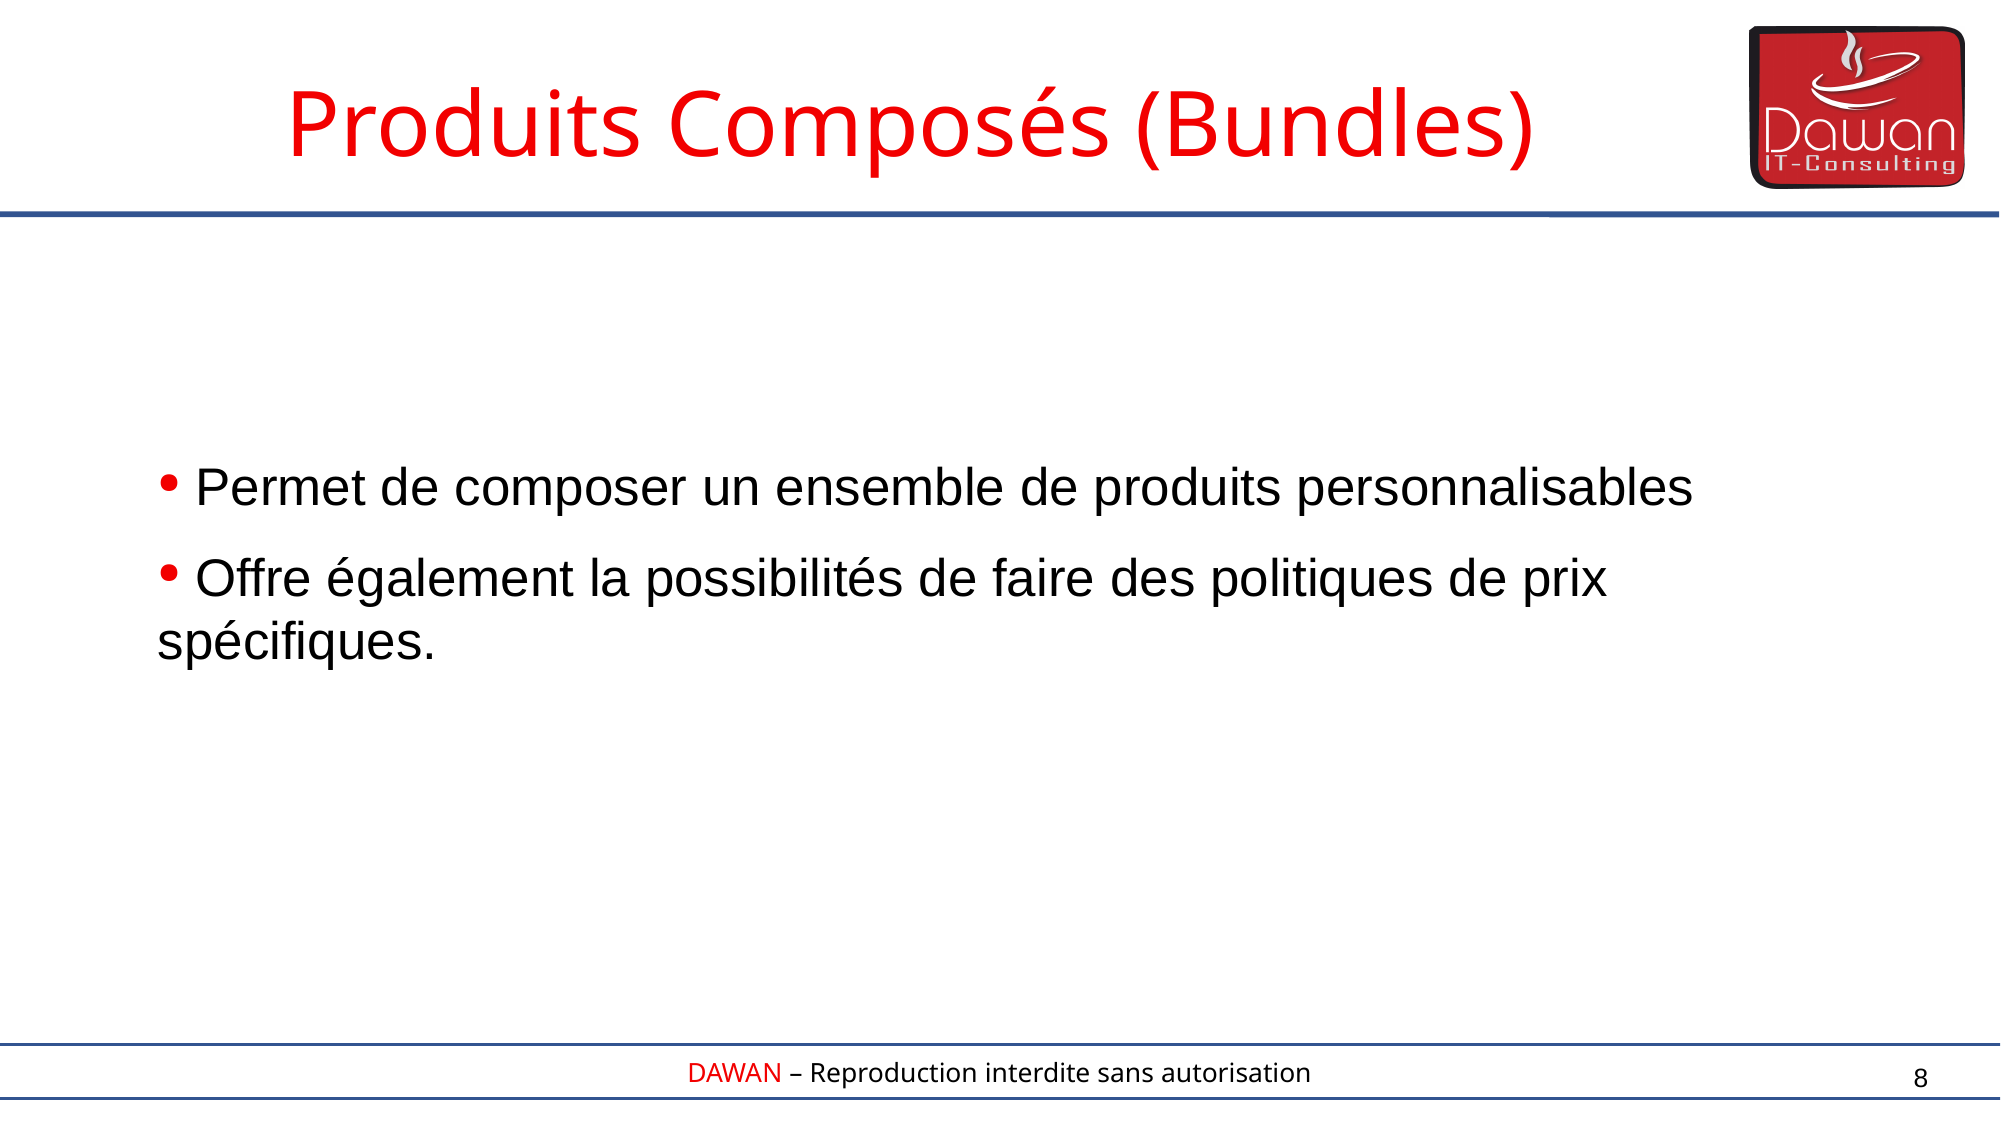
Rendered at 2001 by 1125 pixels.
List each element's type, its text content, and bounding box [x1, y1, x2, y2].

list Permet de composer un ensemble de produits personnalisables Offre également la possibilités de faire des politiques de prix spécifiques. [157, 452, 1843, 1091]
slide_number 8 [1857, 1060, 1929, 1119]
picture [1750, 26, 1965, 189]
title Produits Composés (Bundles) [71, 26, 1750, 215]
